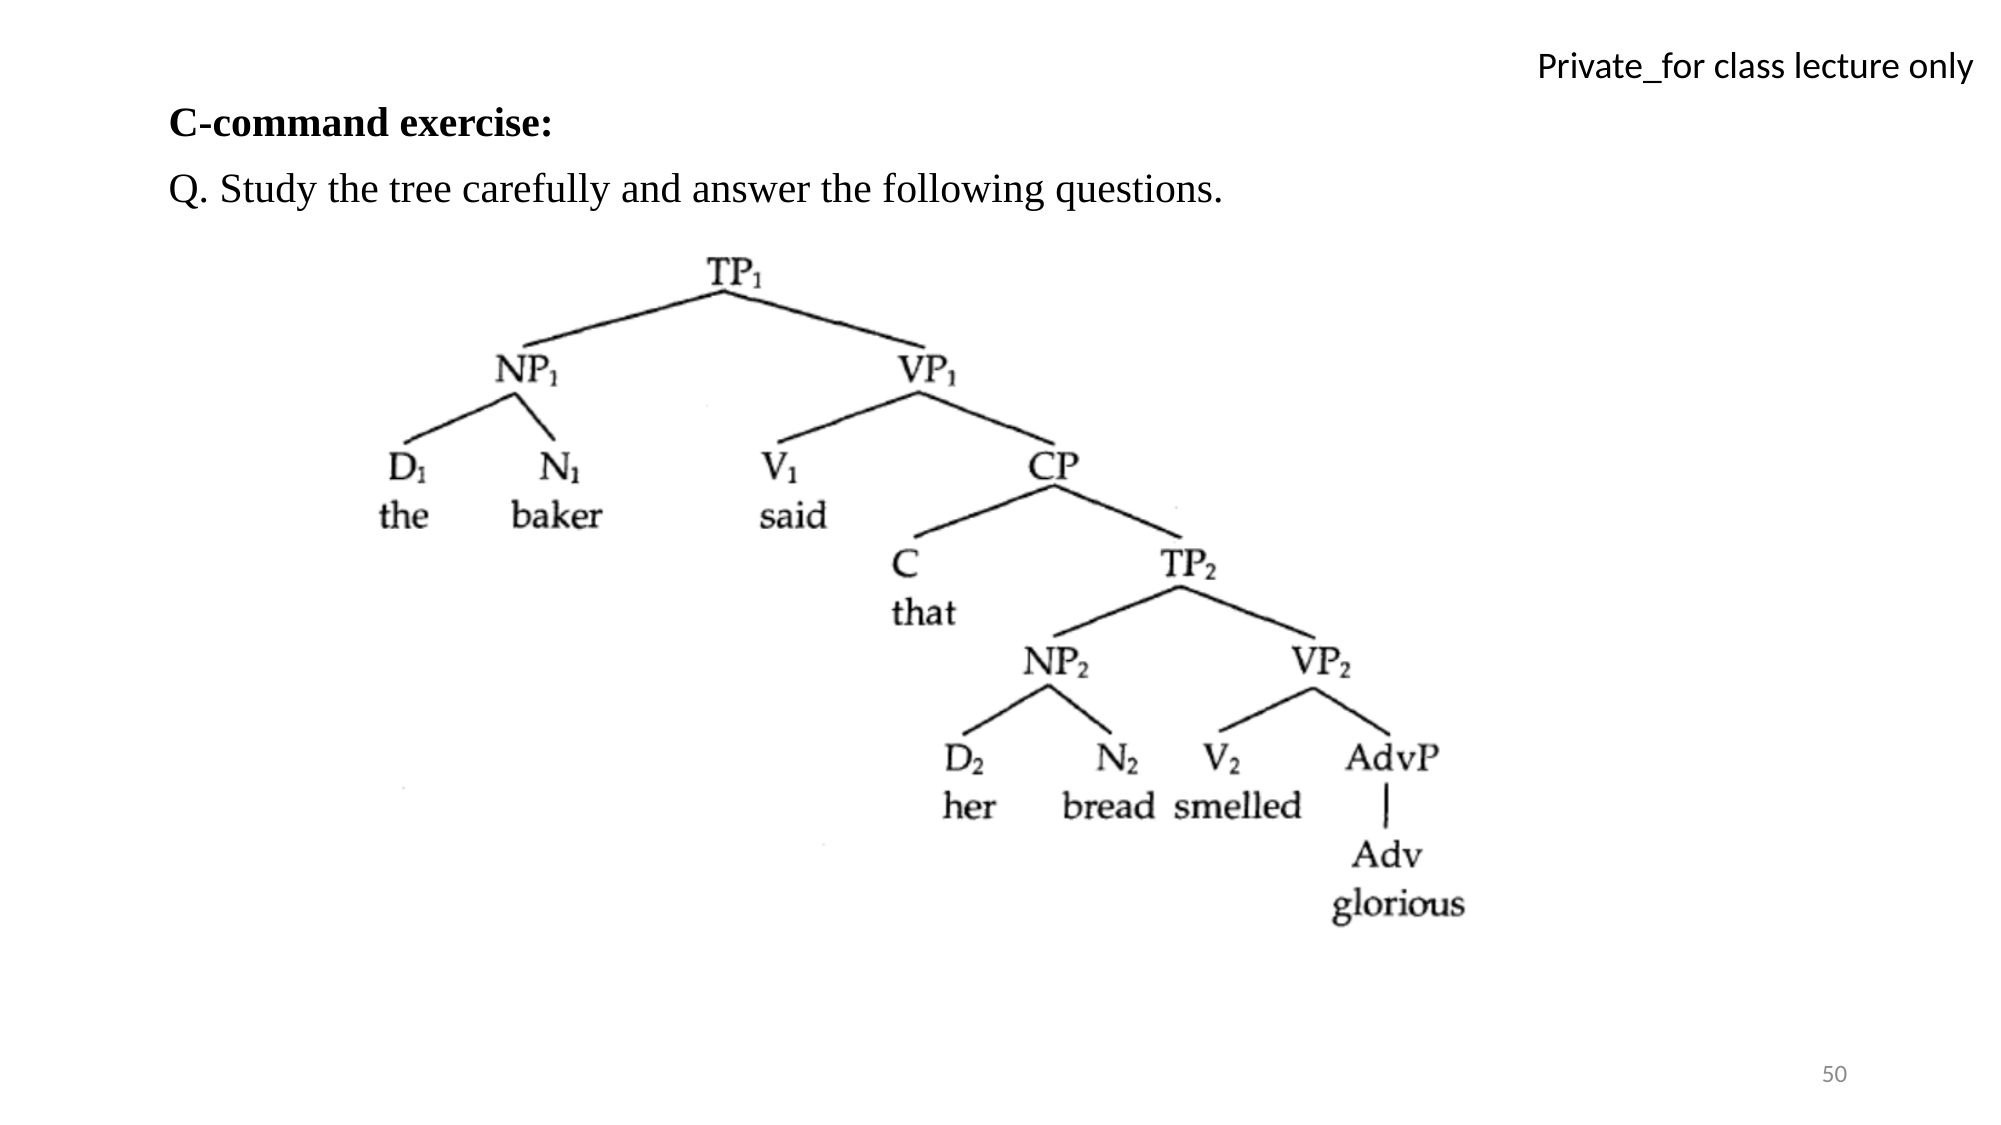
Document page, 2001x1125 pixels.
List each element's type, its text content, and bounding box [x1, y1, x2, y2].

picture [356, 256, 1499, 933]
slide_number 50 [1412, 1042, 1863, 1103]
subtitle C-command exercise: Q. Study the tree carefully and answer the following questions. [153, 92, 1988, 1043]
